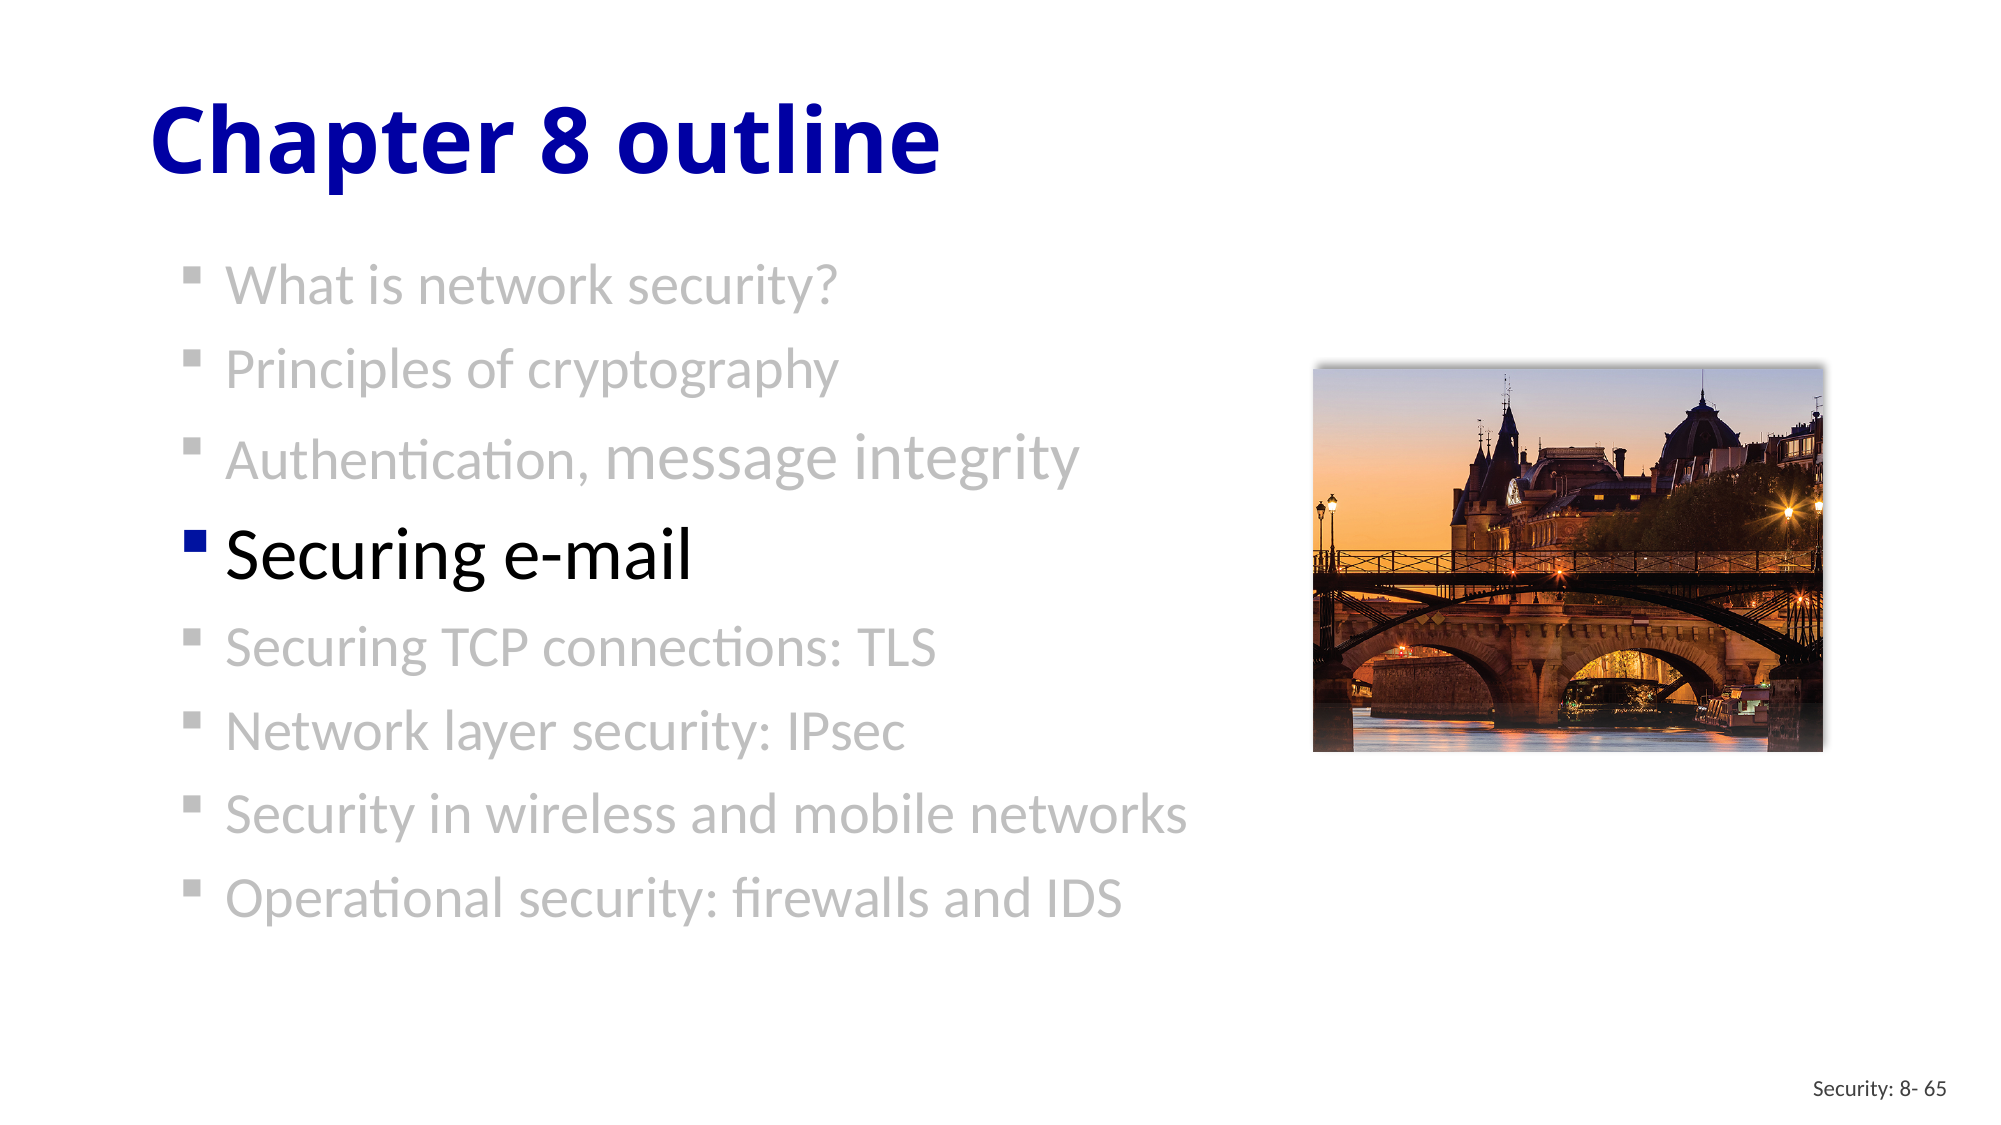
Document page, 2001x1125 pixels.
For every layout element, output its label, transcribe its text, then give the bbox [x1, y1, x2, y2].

picture [1313, 369, 1823, 752]
text_box What is network security? Principles of cryptography Authentication, message integrity Securing e-mail Securing TCP connections: TLS Network layer security: IPsec Security in wireless and mobile networks Operational security: firewalls and IDS [152, 246, 1428, 1010]
slide_number Security: 8- 65 [1512, 1056, 1963, 1117]
title Chapter 8 outline [133, 70, 1859, 218]
